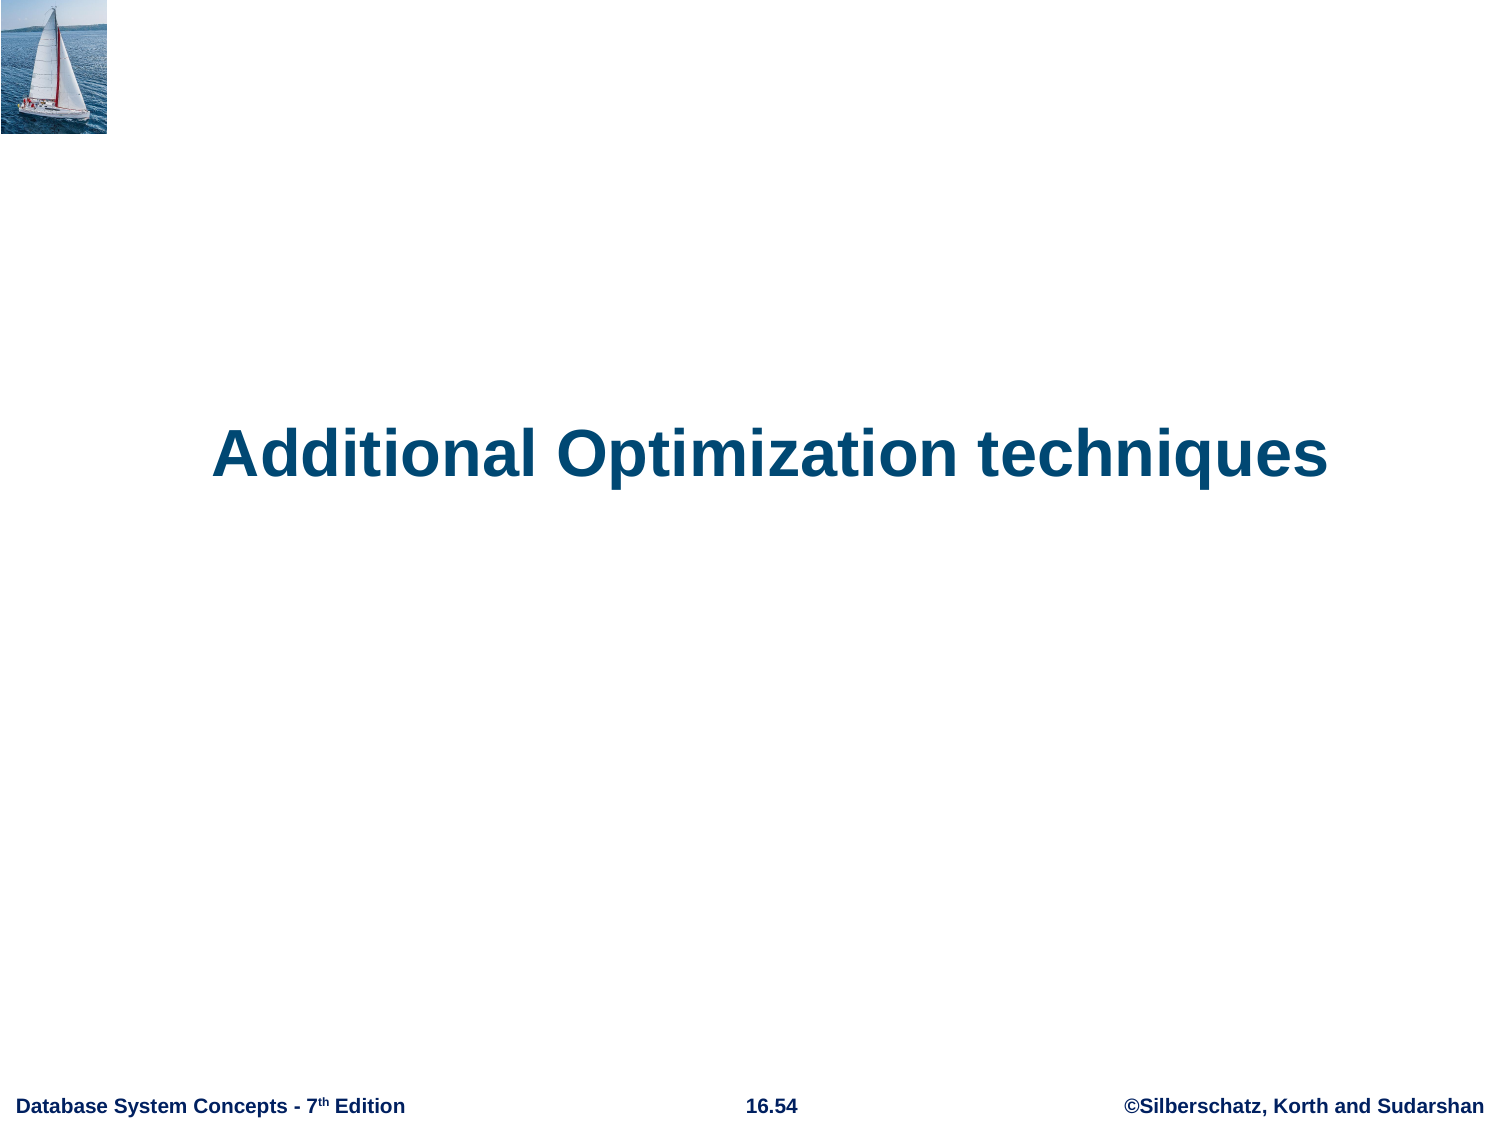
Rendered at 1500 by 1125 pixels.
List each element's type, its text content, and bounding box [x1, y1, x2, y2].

picture [1, 0, 107, 134]
text_box Additional Optimization techniques [197, 402, 1376, 498]
